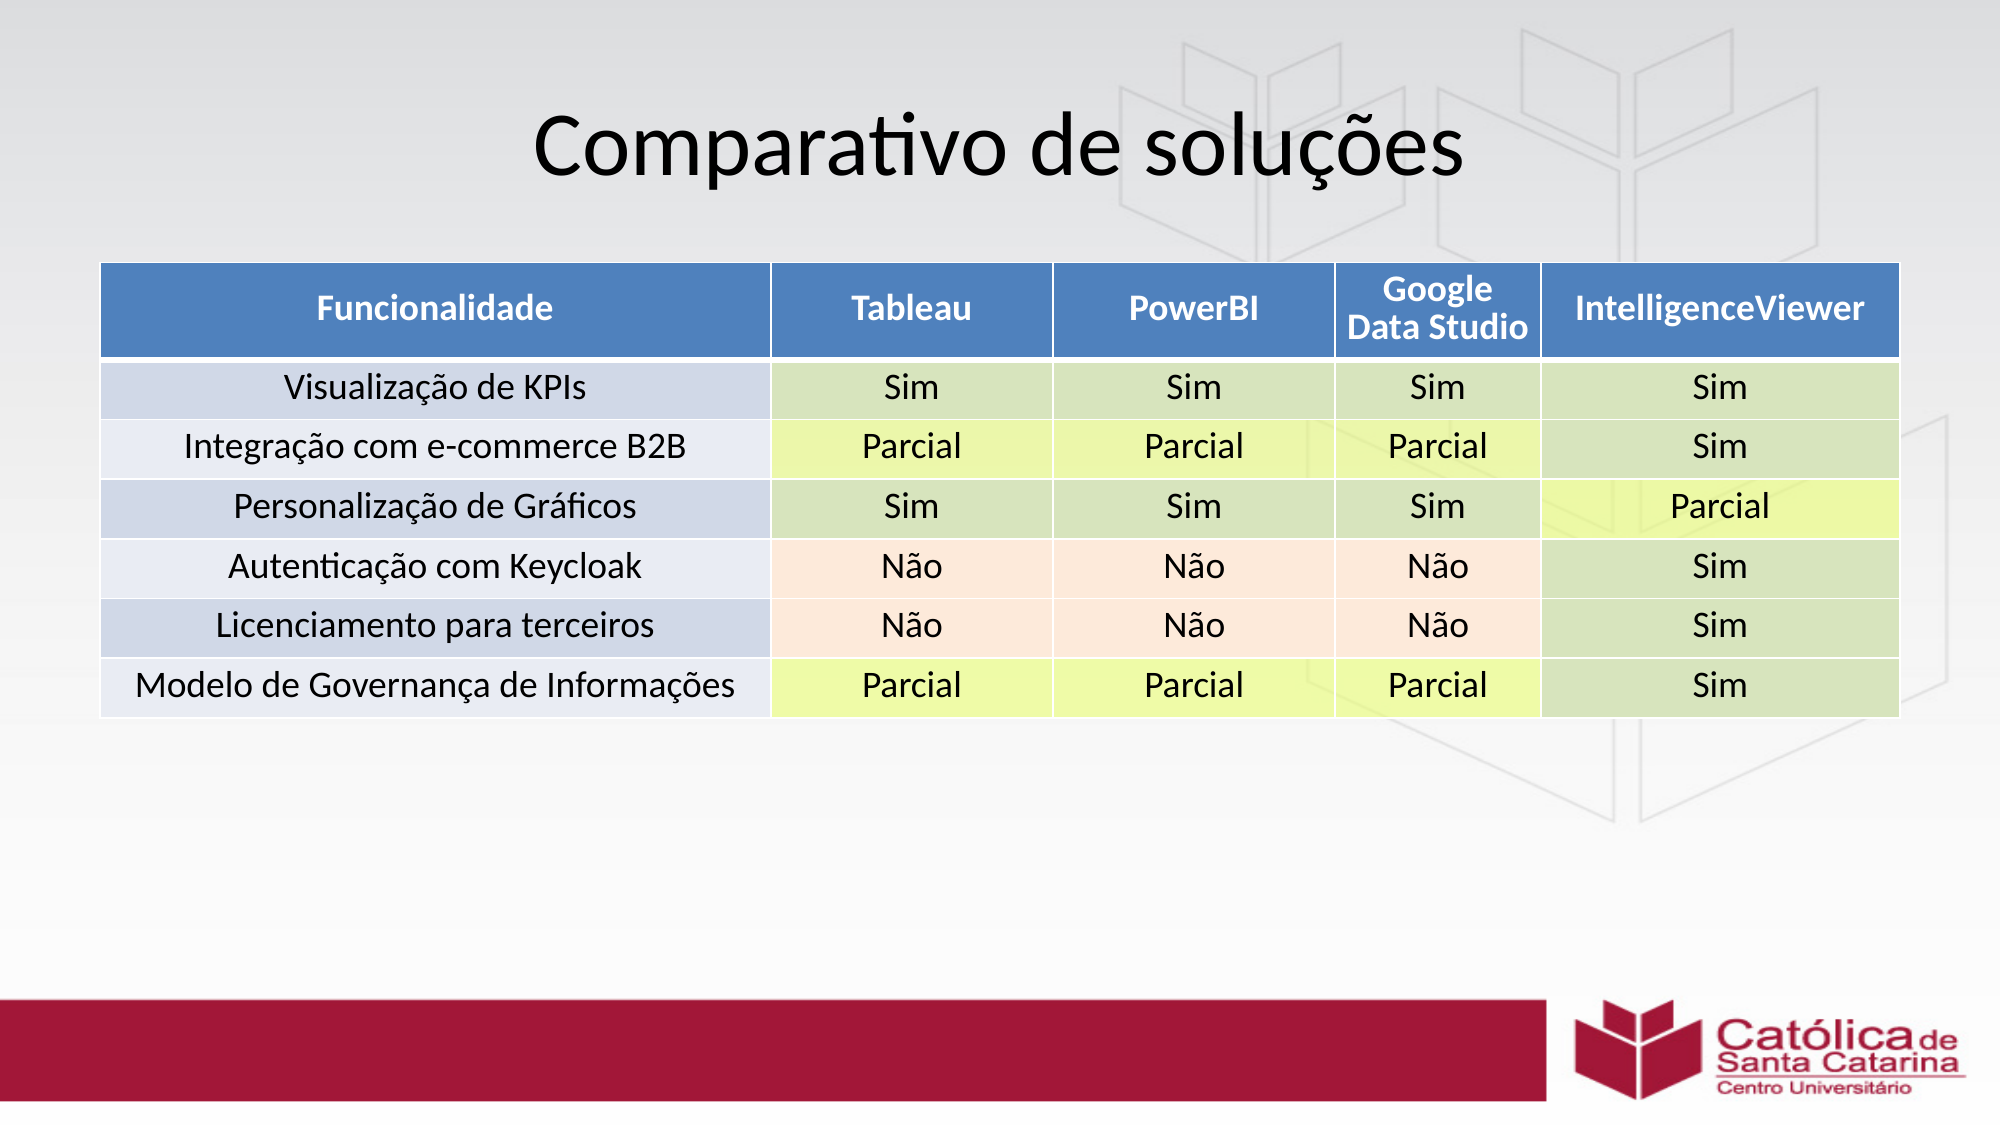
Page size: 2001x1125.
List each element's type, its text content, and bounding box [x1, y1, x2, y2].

table_cell Sim [1542, 659, 1899, 717]
table_cell Sim [1054, 480, 1334, 538]
table_cell Não [1054, 599, 1334, 657]
table_header IntelligenceViewer [1542, 263, 1899, 357]
table_cell Não [772, 599, 1052, 657]
table_cell Não [1336, 599, 1540, 657]
table_cell Não [772, 540, 1052, 598]
table_cell Sim [1542, 363, 1899, 419]
table_cell Parcial [1054, 659, 1334, 717]
table_cell Sim [1542, 540, 1899, 598]
picture [0, 0, 2000, 1125]
table_cell Autenticação com Keycloak [101, 540, 770, 598]
table_cell Sim [772, 363, 1052, 419]
table_header Funcionalidade [101, 263, 770, 357]
table_cell Sim [1336, 363, 1540, 419]
table_cell Sim [1336, 480, 1540, 538]
table_cell Integração com e-commerce B2B [101, 420, 770, 478]
table_cell Sim [1542, 420, 1899, 478]
title Comparativo de soluções [99, 45, 1900, 233]
table_cell Sim [772, 480, 1052, 538]
table_cell Parcial [772, 659, 1052, 717]
table_cell Sim [1542, 599, 1899, 657]
table_header PowerBI [1054, 263, 1334, 357]
table_cell Não [1054, 540, 1334, 598]
table_cell Licenciamento para terceiros [101, 599, 770, 657]
table_cell Parcial [1336, 420, 1540, 478]
table_cell Parcial [772, 420, 1052, 478]
table_cell Não [1336, 540, 1540, 598]
table_cell Parcial [1542, 480, 1899, 538]
table_header Tableau [772, 263, 1052, 357]
table_cell Personalização de Gráficos [101, 480, 770, 538]
table_cell Parcial [1054, 420, 1334, 478]
table_header Google Data Studio [1336, 263, 1540, 357]
table_cell Modelo de Governança de Informações [101, 659, 770, 717]
table_cell Parcial [1336, 659, 1540, 717]
table_cell Sim [1054, 363, 1334, 419]
table_cell Visualização de KPIs [101, 363, 770, 419]
